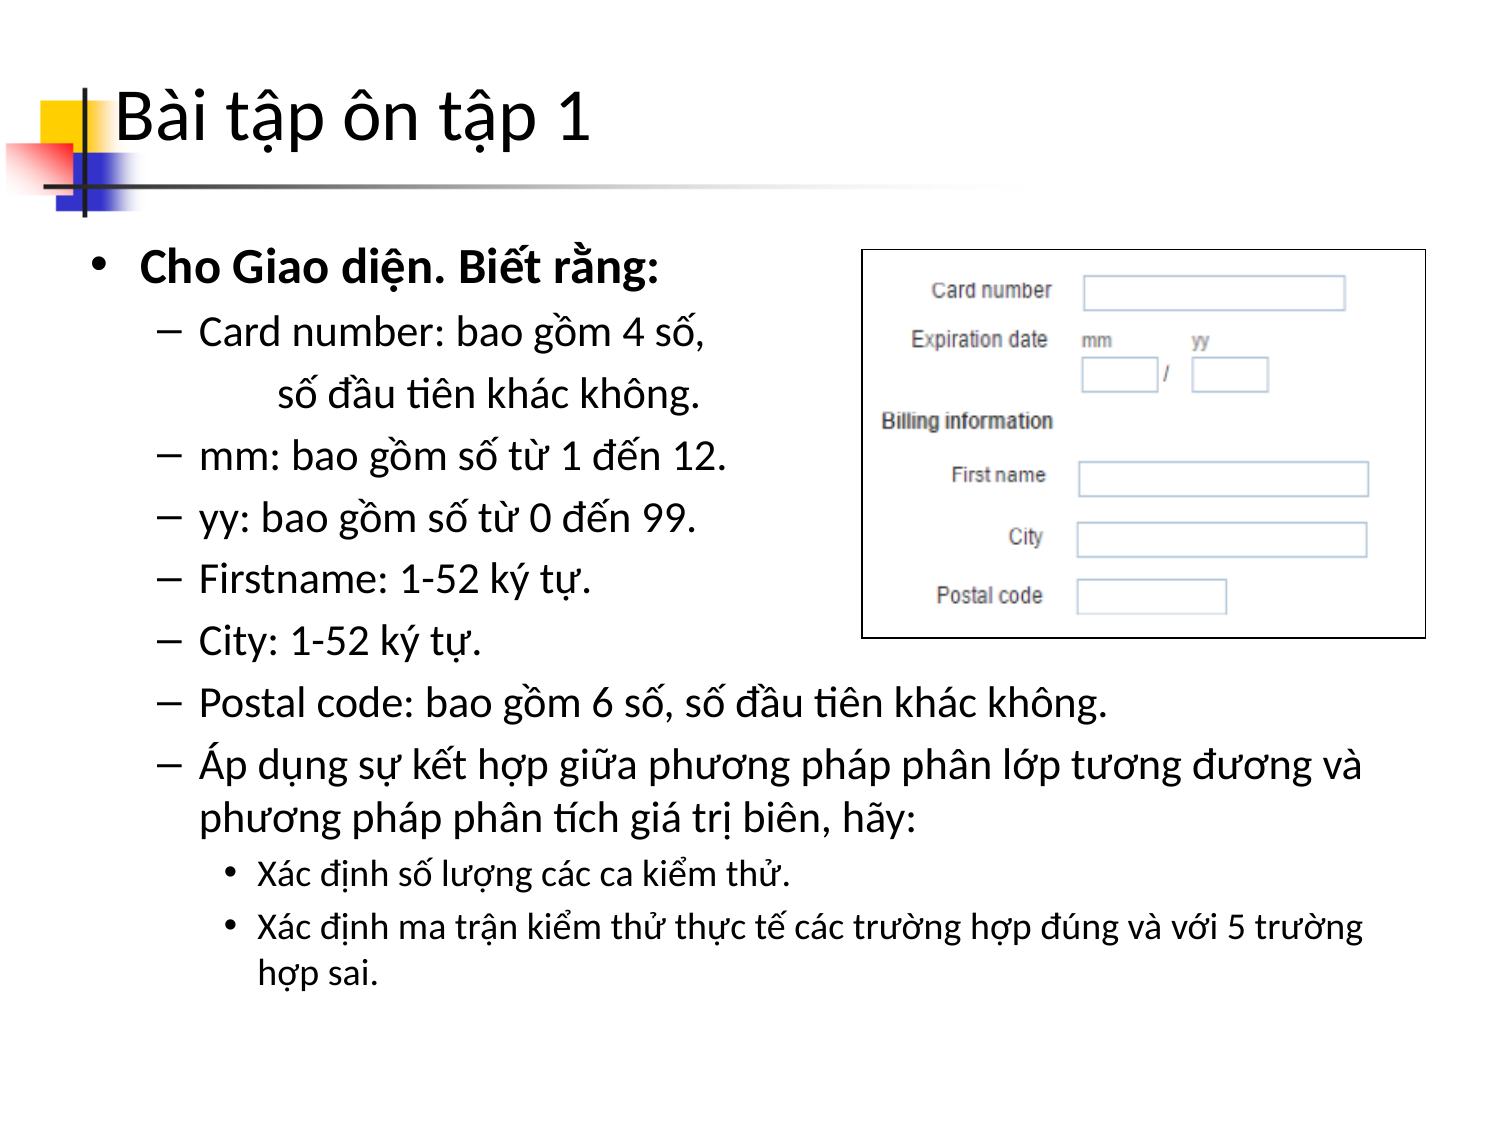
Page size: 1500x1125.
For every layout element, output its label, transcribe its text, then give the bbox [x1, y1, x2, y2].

picture [862, 249, 1426, 638]
list Cho Giao diện. Biết rằng: Card number: bao gồm 4 số, số đầu tiên khác không. mm: bao gồm số từ 1 đến 12. yy: bao gồm số từ 0 đến 99. Firstname: 1-52 ký tự. City: 1-52 ký tự. Postal code: bao gồm 6 số, số đầu tiên khác không. Áp dụng sự kết hợp giữa phương pháp phân lớp tương đương và phương pháp phân tích giá trị biên, hãy: Xác định số lượng các ca kiểm thử. Xác định ma trận kiểm thử thực tế các trường hợp đúng và với 5 trường hợp sai. [75, 224, 1425, 1005]
title Bài tập ôn tập 1 [99, 45, 1425, 175]
picture [0, 74, 1091, 232]
